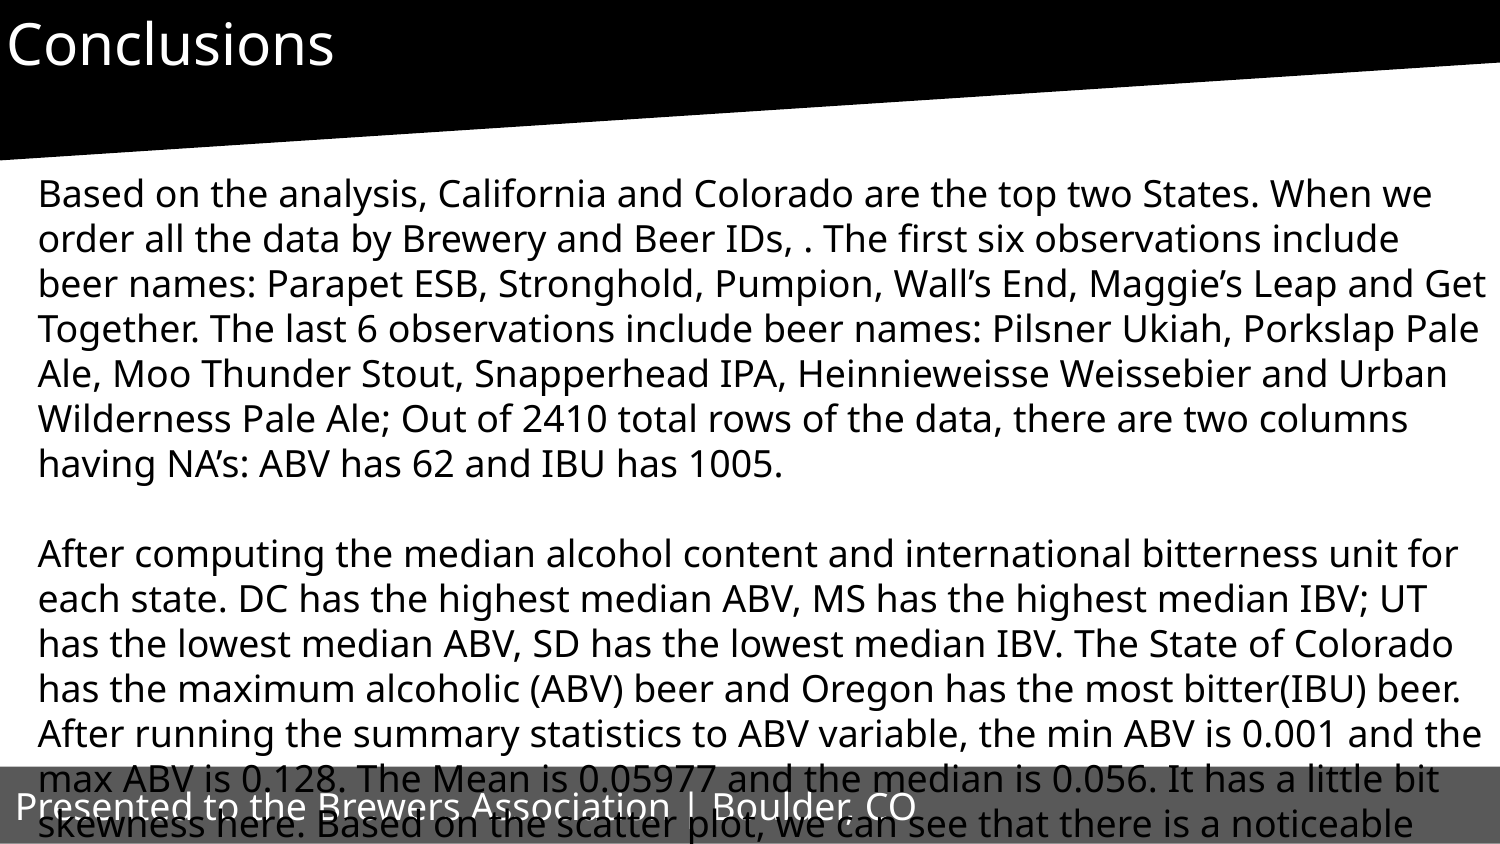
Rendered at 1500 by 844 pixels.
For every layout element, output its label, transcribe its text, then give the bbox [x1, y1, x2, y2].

text_box Based on the analysis, California and Colorado are the top two States. When we order all the data by Brewery and Beer IDs, . The first six observations include beer names: Parapet ESB, Stronghold, Pumpion, Wall’s End, Maggie’s Leap and Get Together. The last 6 observations include beer names: Pilsner Ukiah, Porkslap Pale Ale, Moo Thunder Stout, Snapperhead IPA, Heinnieweisse Weissebier and Urban Wilderness Pale Ale; Out of 2410 total rows of the data, there are two columns having NA’s: ABV has 62 and IBU has 1005. After computing the median alcohol content and international bitterness unit for each state. DC has the highest median ABV, MS has the highest median IBV; UT has the lowest median ABV, SD has the lowest median IBV. The State of Colorado has the maximum alcoholic (ABV) beer and Oregon has the most bitter(IBU) beer. After running the summary statistics to ABV variable, the min ABV is 0.001 and the max ABV is 0.128. The Mean is 0.05977 and the median is 0.056. It has a little bit skewness here. Based on the scatter plot, we can see that there is a noticeable positive, linear relationship between the bitterness of the beer and the alcoholic content. [37, 169, 1488, 776]
text_box Conclusions [0, 0, 1500, 161]
text_box Presented to the Brewers Association | Boulder, CO [0, 766, 1500, 844]
